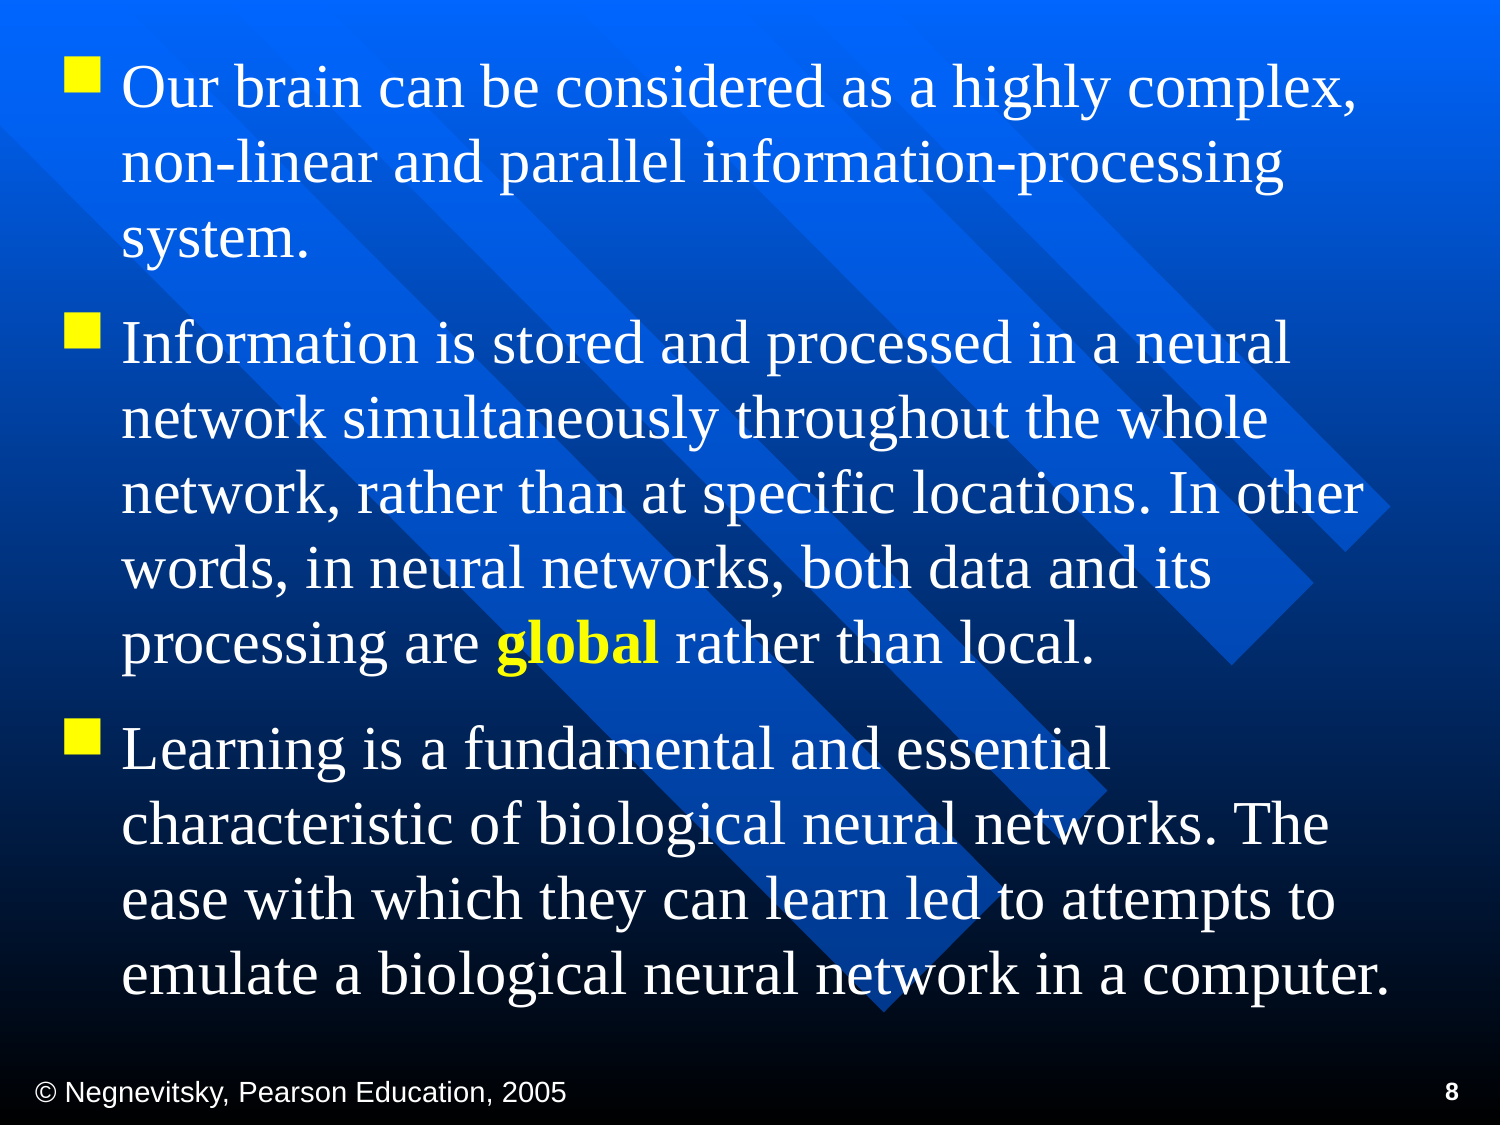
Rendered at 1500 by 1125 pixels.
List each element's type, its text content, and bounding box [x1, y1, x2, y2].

text_box Our brain can be considered as a highly complex, non-linear and parallel information-processing system. Information is stored and processed in a neural network simultaneously throughout the whole network, rather than at specific locations. In other words, in neural networks, both data and its processing are global rather than local. Learning is a fundamental and essential characteristic of biological neural networks. The ease with which they can learn led to attempts to emulate a biological neural network in a computer. [44, 37, 1419, 1015]
